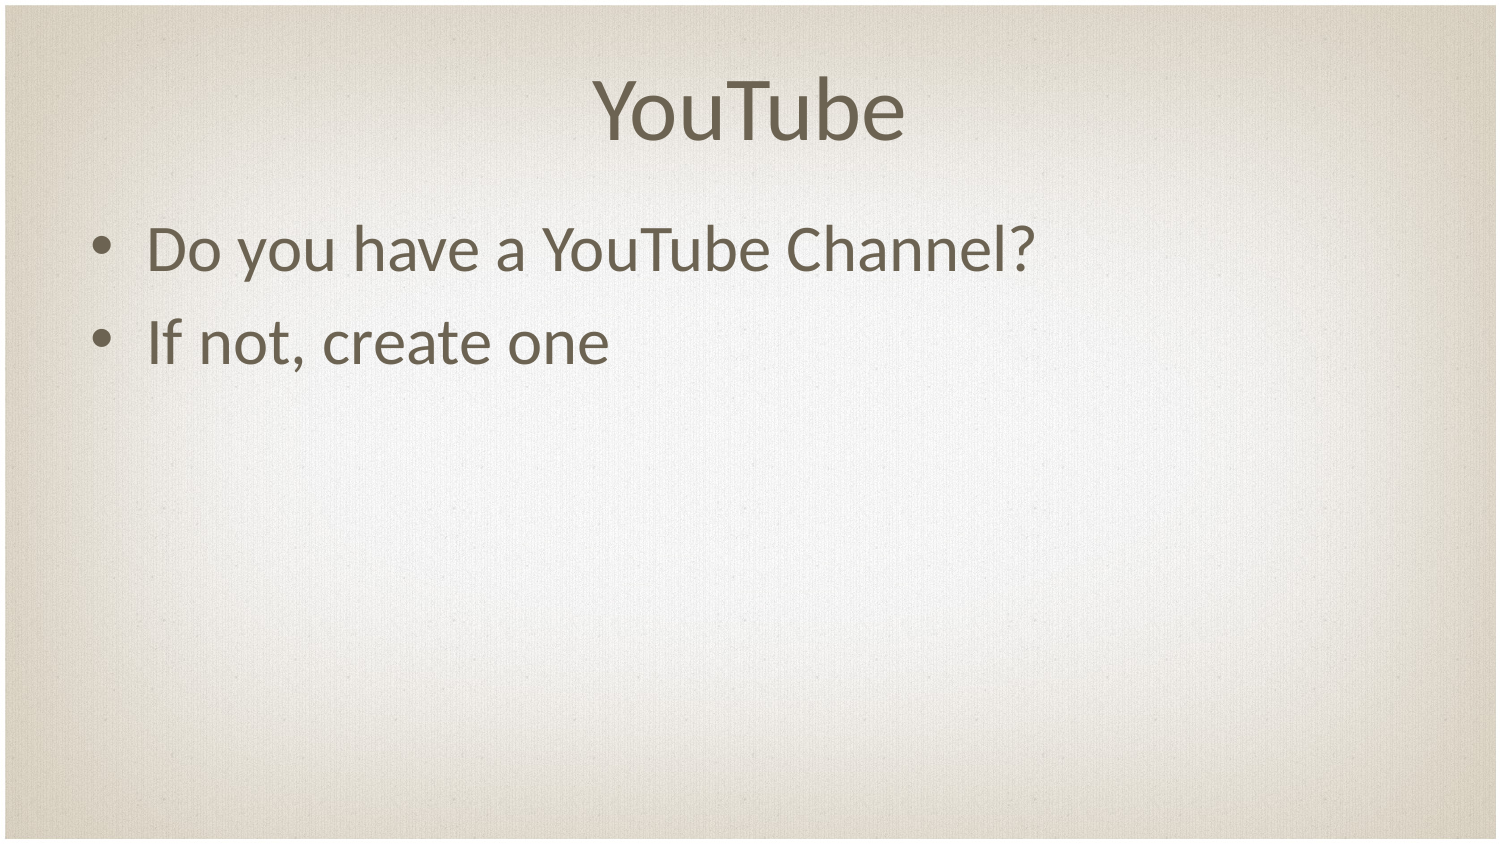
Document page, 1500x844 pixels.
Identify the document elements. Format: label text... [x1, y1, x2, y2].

title YouTube [75, 33, 1425, 175]
picture [0, 0, 1500, 844]
list Do you have a YouTube Channel? If not, create one [75, 196, 1425, 754]
